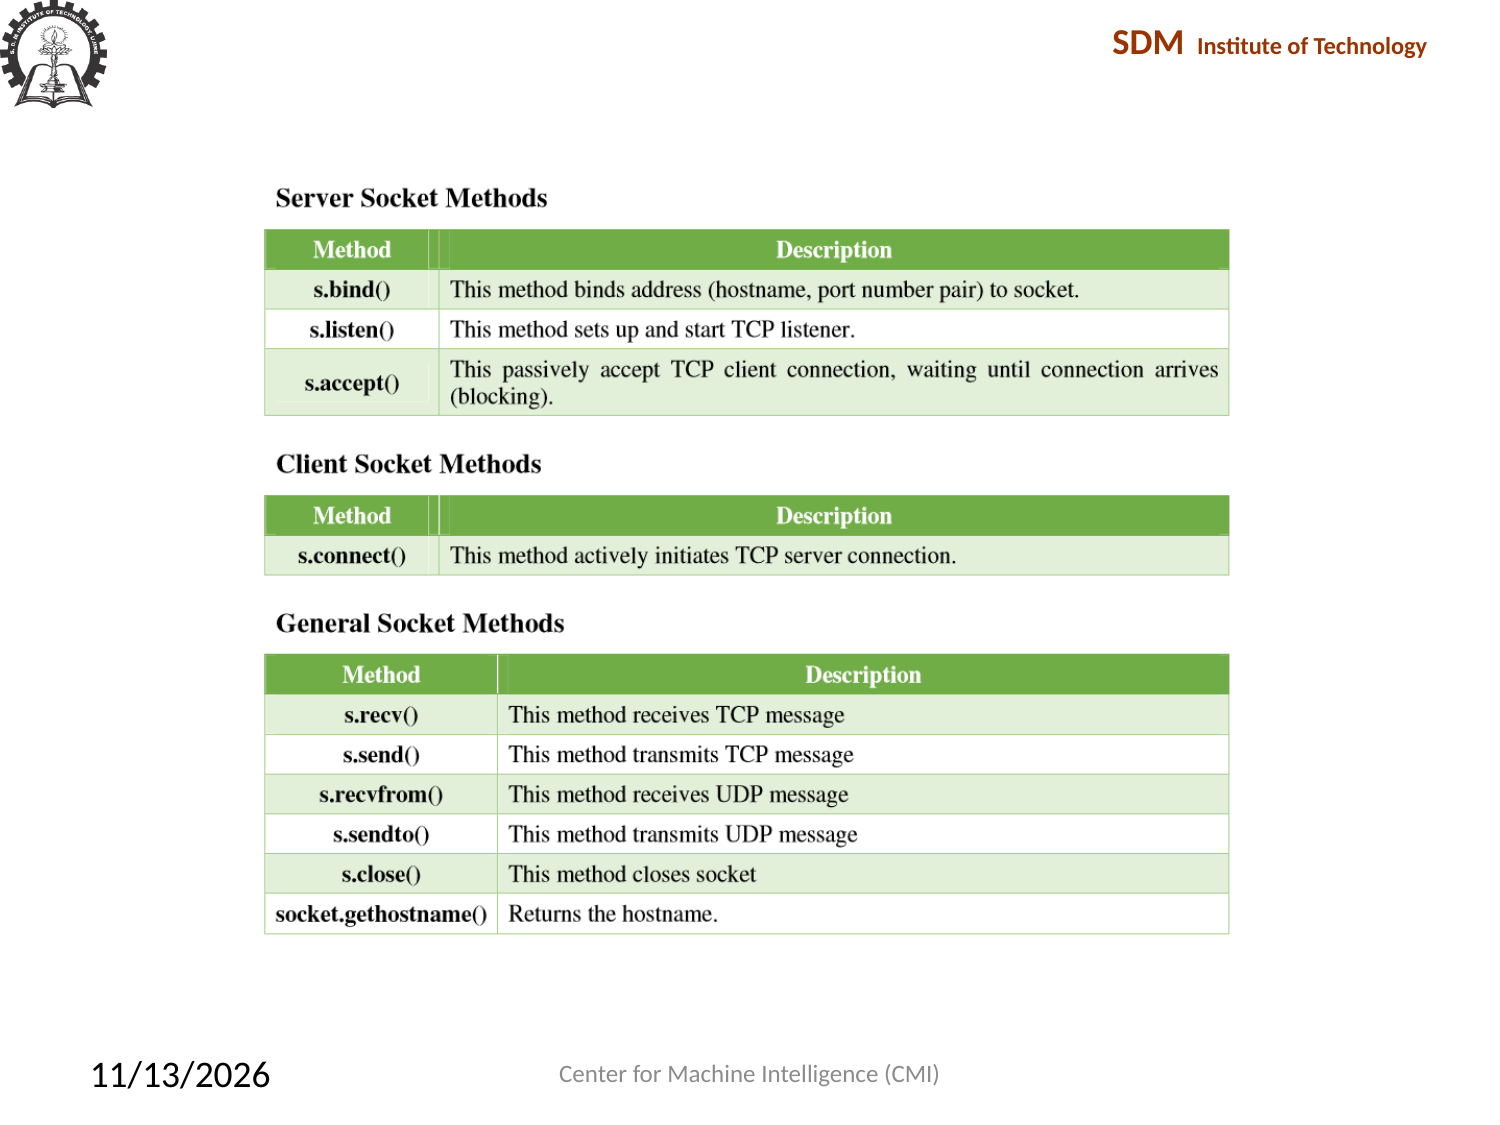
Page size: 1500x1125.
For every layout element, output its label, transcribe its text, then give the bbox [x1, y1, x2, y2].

picture [257, 175, 1243, 950]
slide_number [75, 1042, 425, 1103]
picture [0, 0, 107, 108]
footer Center for Machine Intelligence (CMI) [512, 1042, 988, 1103]
